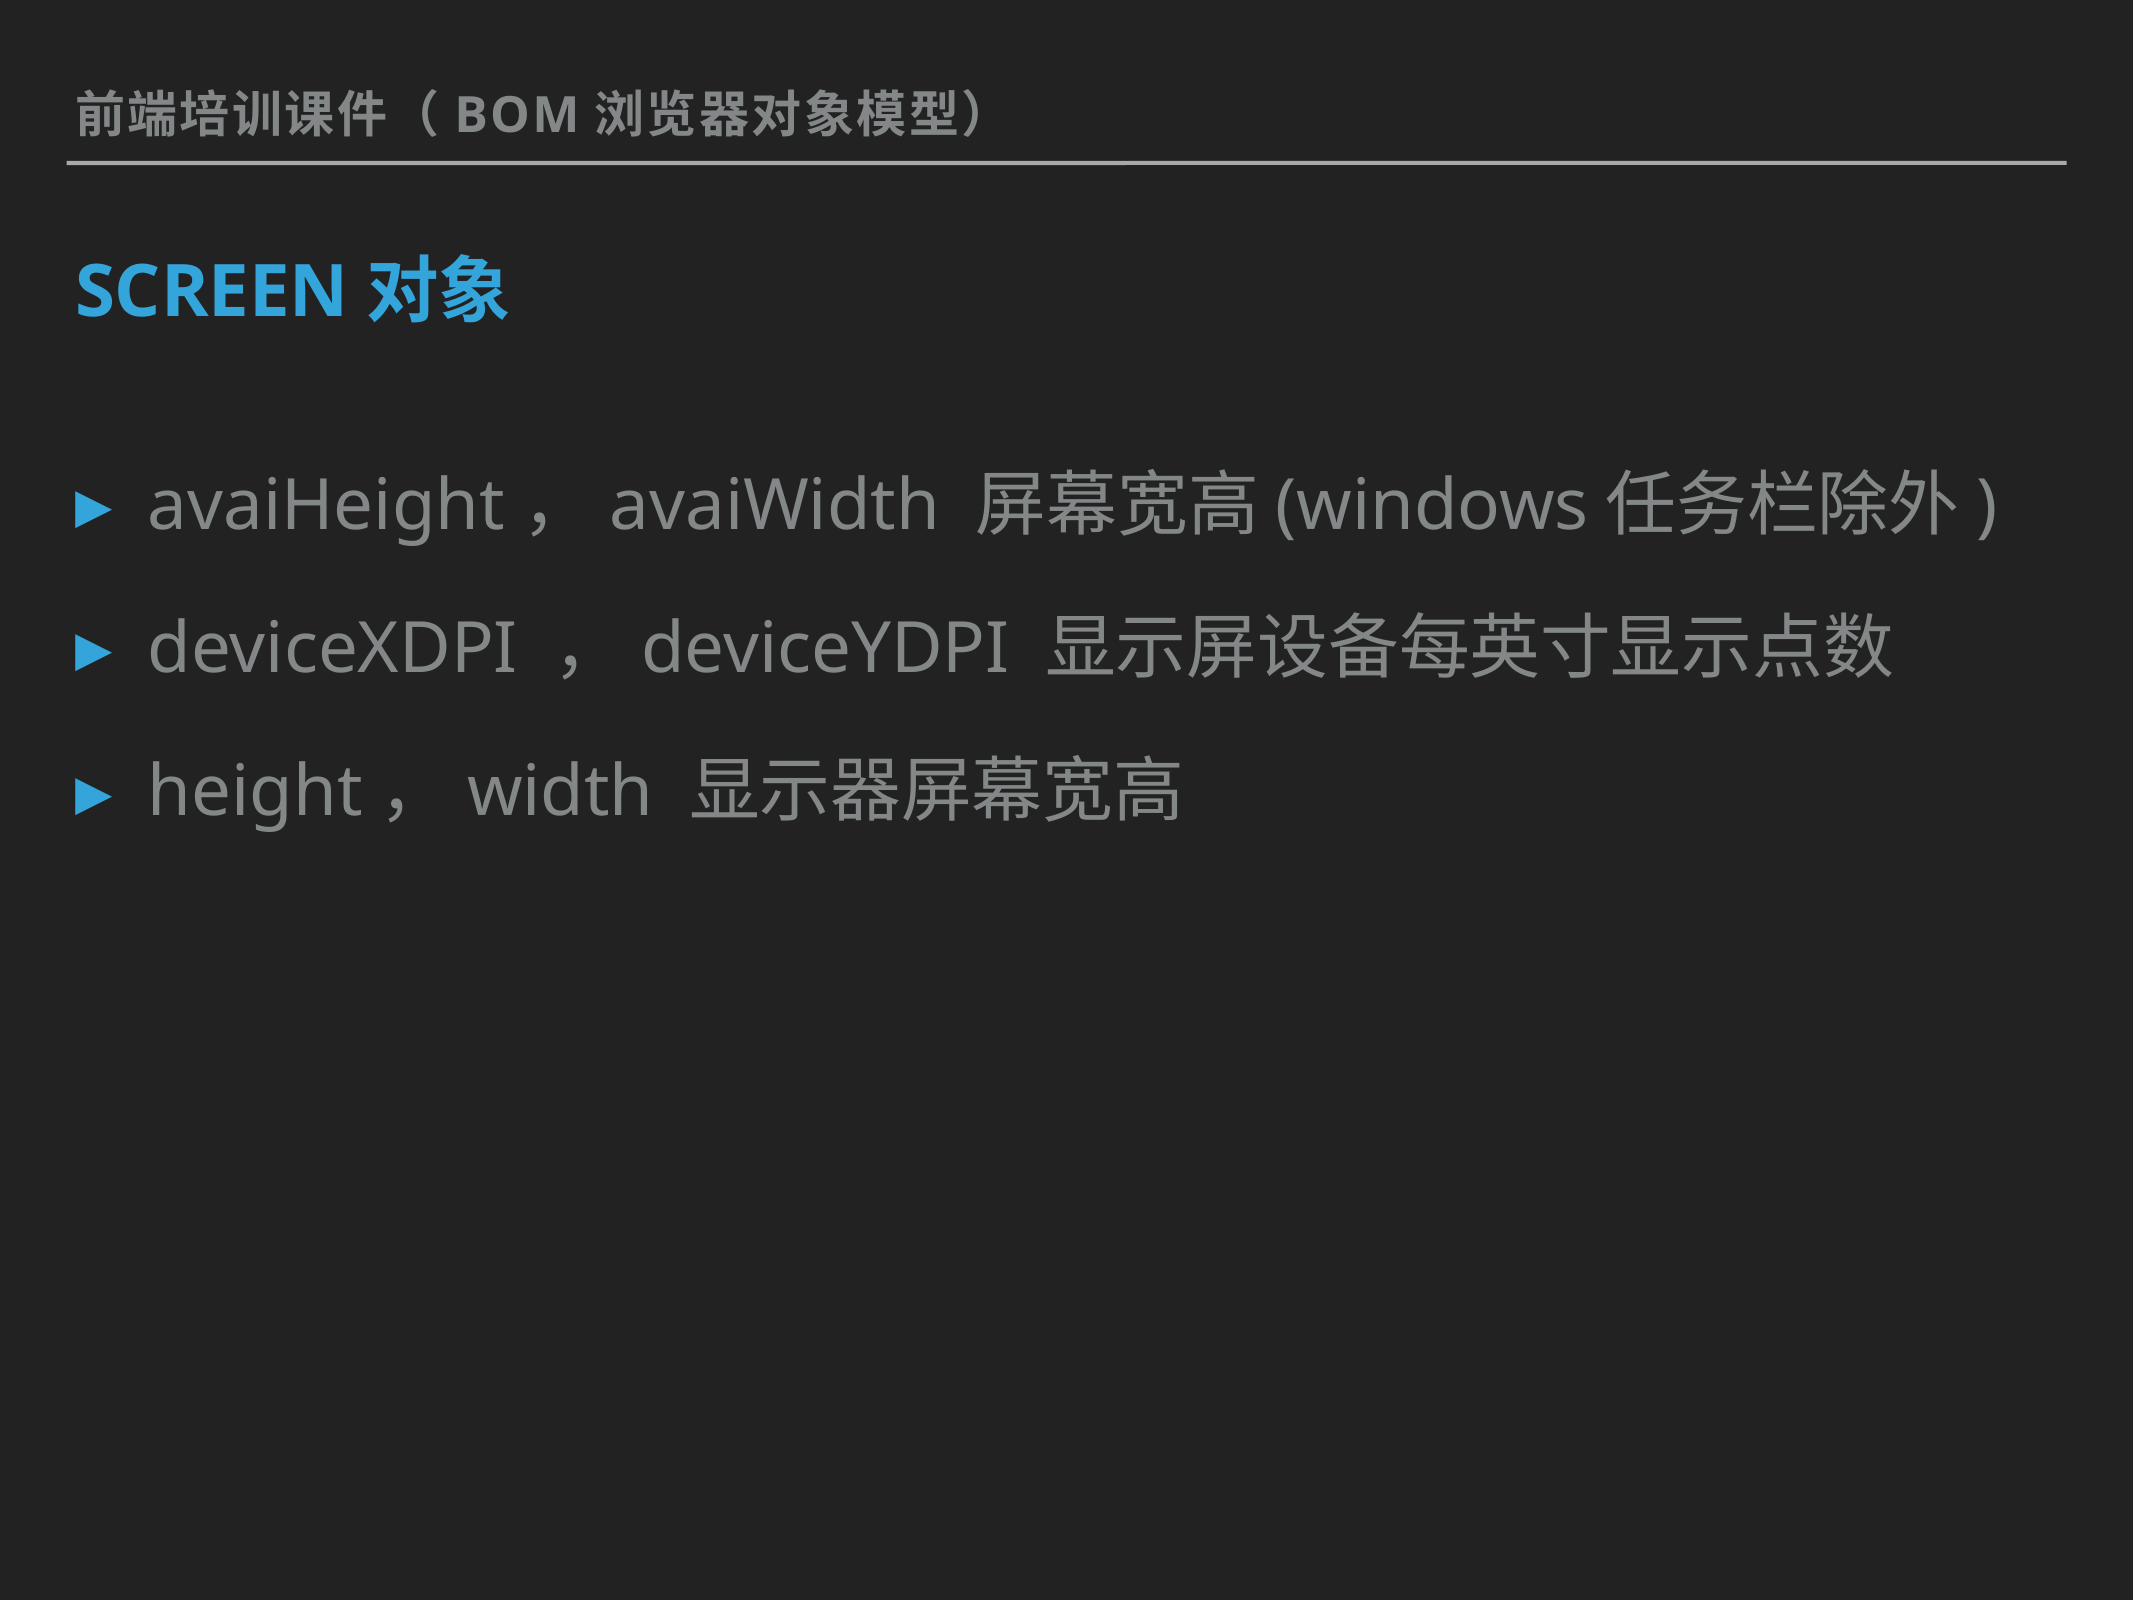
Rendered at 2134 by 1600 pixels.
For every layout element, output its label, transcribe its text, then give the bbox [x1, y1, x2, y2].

list avaiHeight，avaiWidth 屏幕宽高(windows任务栏除外) deviceXDPI ，deviceYDPI 显示屏设备每英寸显示点数 height，width 显示器屏幕宽高 [66, 449, 2068, 1453]
title screen对象 [66, 251, 2068, 372]
list 前端培训课件（BOM浏览器对象模型） [66, 64, 1901, 151]
